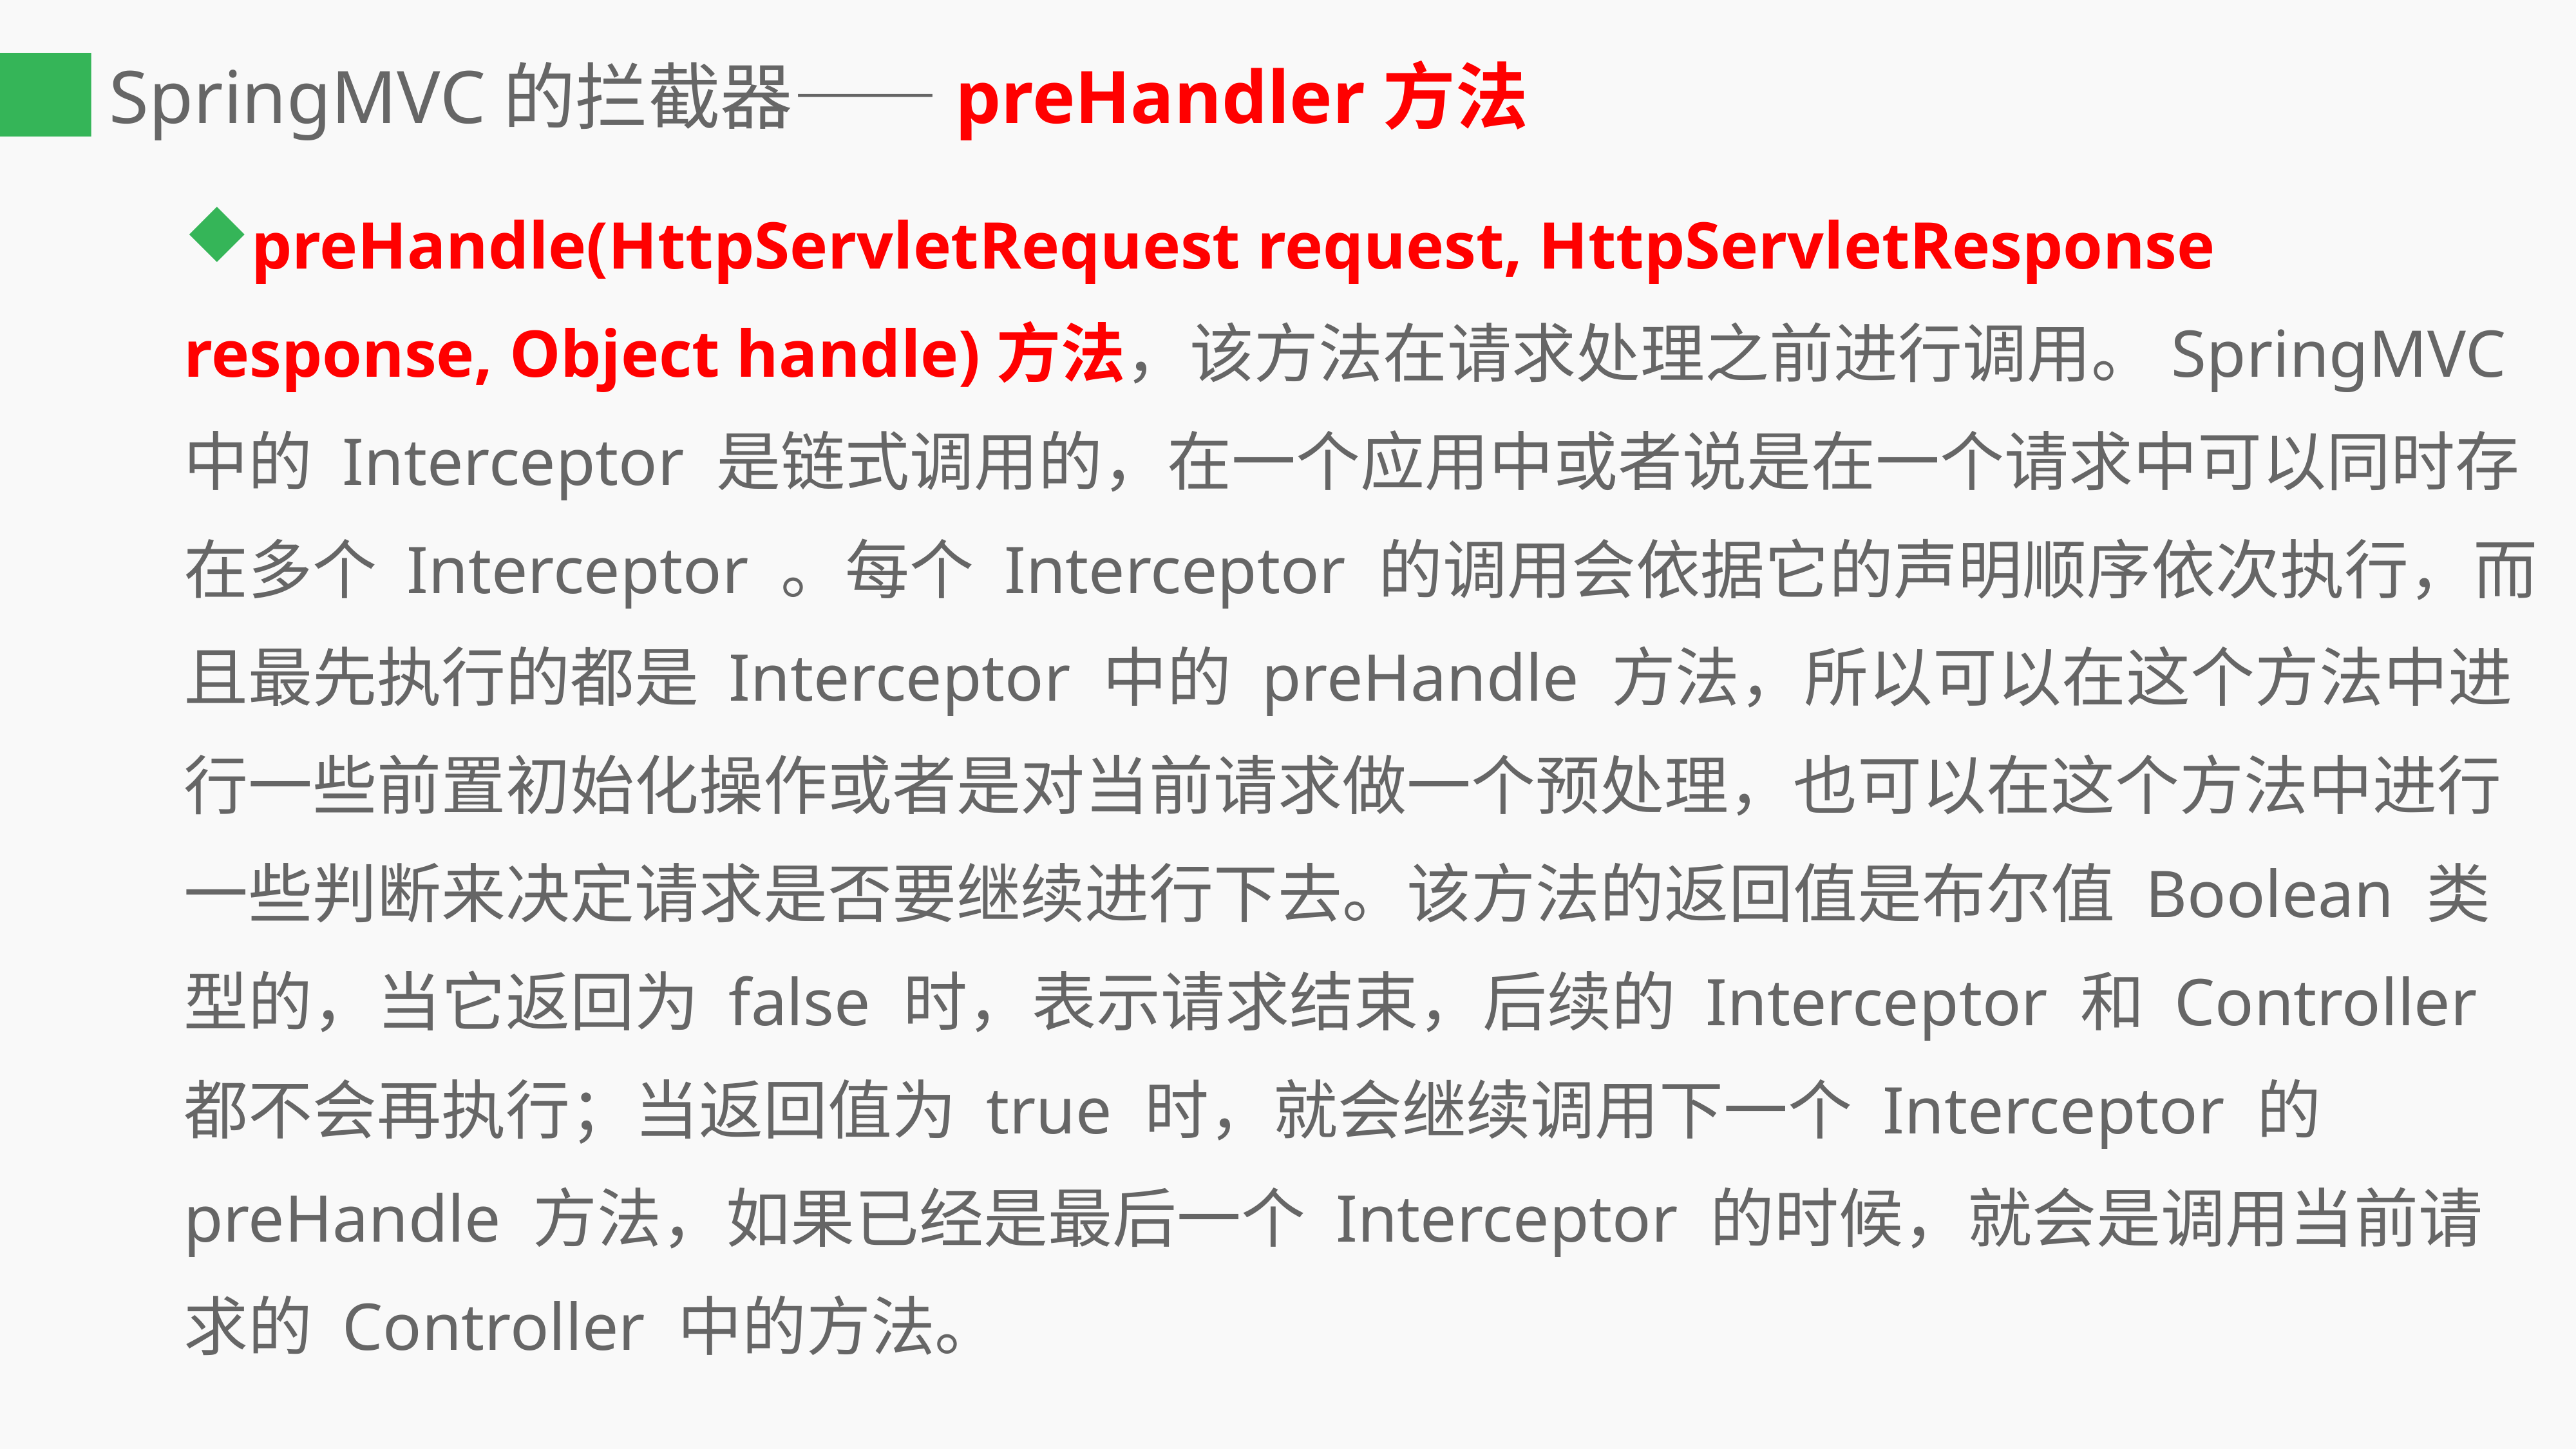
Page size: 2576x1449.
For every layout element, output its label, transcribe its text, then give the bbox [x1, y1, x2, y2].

subtitle preHandle(HttpServletRequest request, HttpServletResponse response, Object handle)方法，该方法在请求处理之前进行调用。SpringMVC 中的 Interceptor 是链式调用的，在一个应用中或者说是在一个请求中可以同时存在多个 Interceptor 。每个 Interceptor 的调用会依据它的声明顺序依次执行，而且最先执行的都是 Interceptor 中的 preHandle 方法，所以可以在这个方法中进行一些前置初始化操作或者是对当前请求做一个预处理，也可以在这个方法中进行一些判断来决定请求是否要继续进行下去。该方法的返回值是布尔值 Boolean 类型的，当它返回为 false 时，表示请求结束，后续的 Interceptor 和 Controller 都不会再执行；当返回值为 true 时，就会继续调用下一个 Interceptor 的 preHandle 方法，如果已经是最后一个 Interceptor 的时候，就会是调用当前请求的 Controller 中的方法。 [163, 173, 2540, 1389]
picture [0, 53, 91, 137]
title SpringMVC的拦截器——preHandler方法 [108, 44, 2540, 144]
